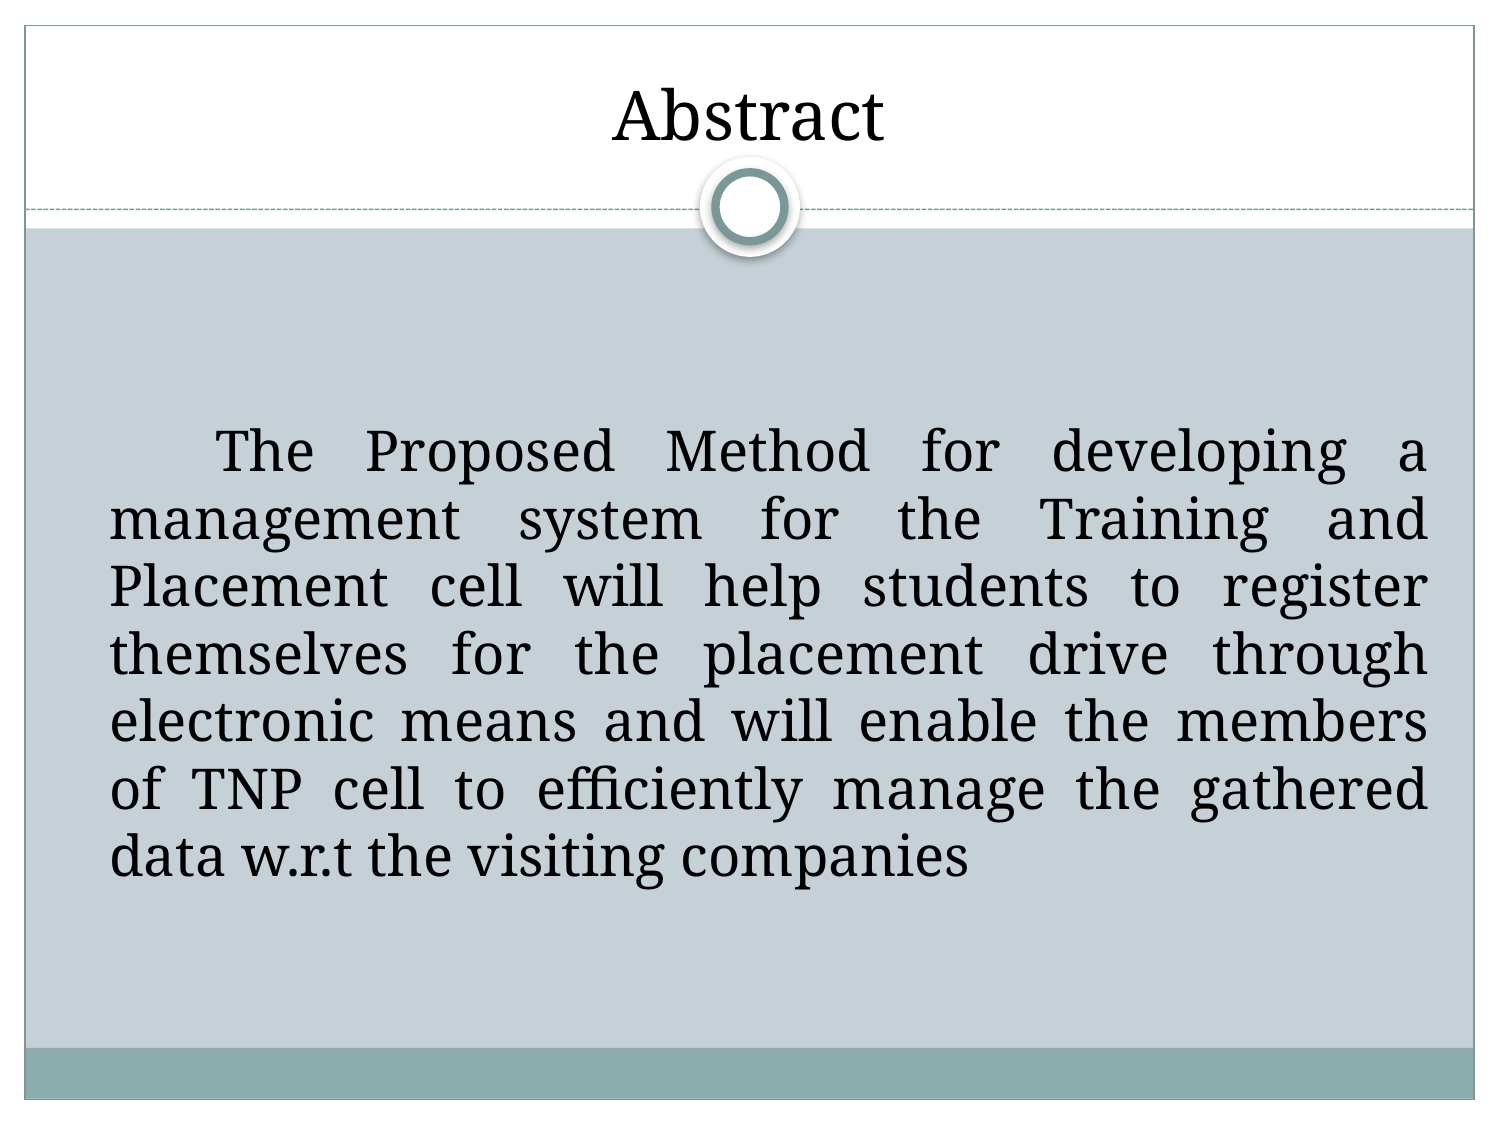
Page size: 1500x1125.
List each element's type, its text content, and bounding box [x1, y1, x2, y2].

title Abstract [49, 37, 1450, 162]
list The Proposed Method for developing a management system for the Training and Placement cell will help students to register themselves for the placement drive through electronic means and will enable the members of TNP cell to efficiently manage the gathered data w.r.t the visiting companies [49, 250, 1445, 1001]
